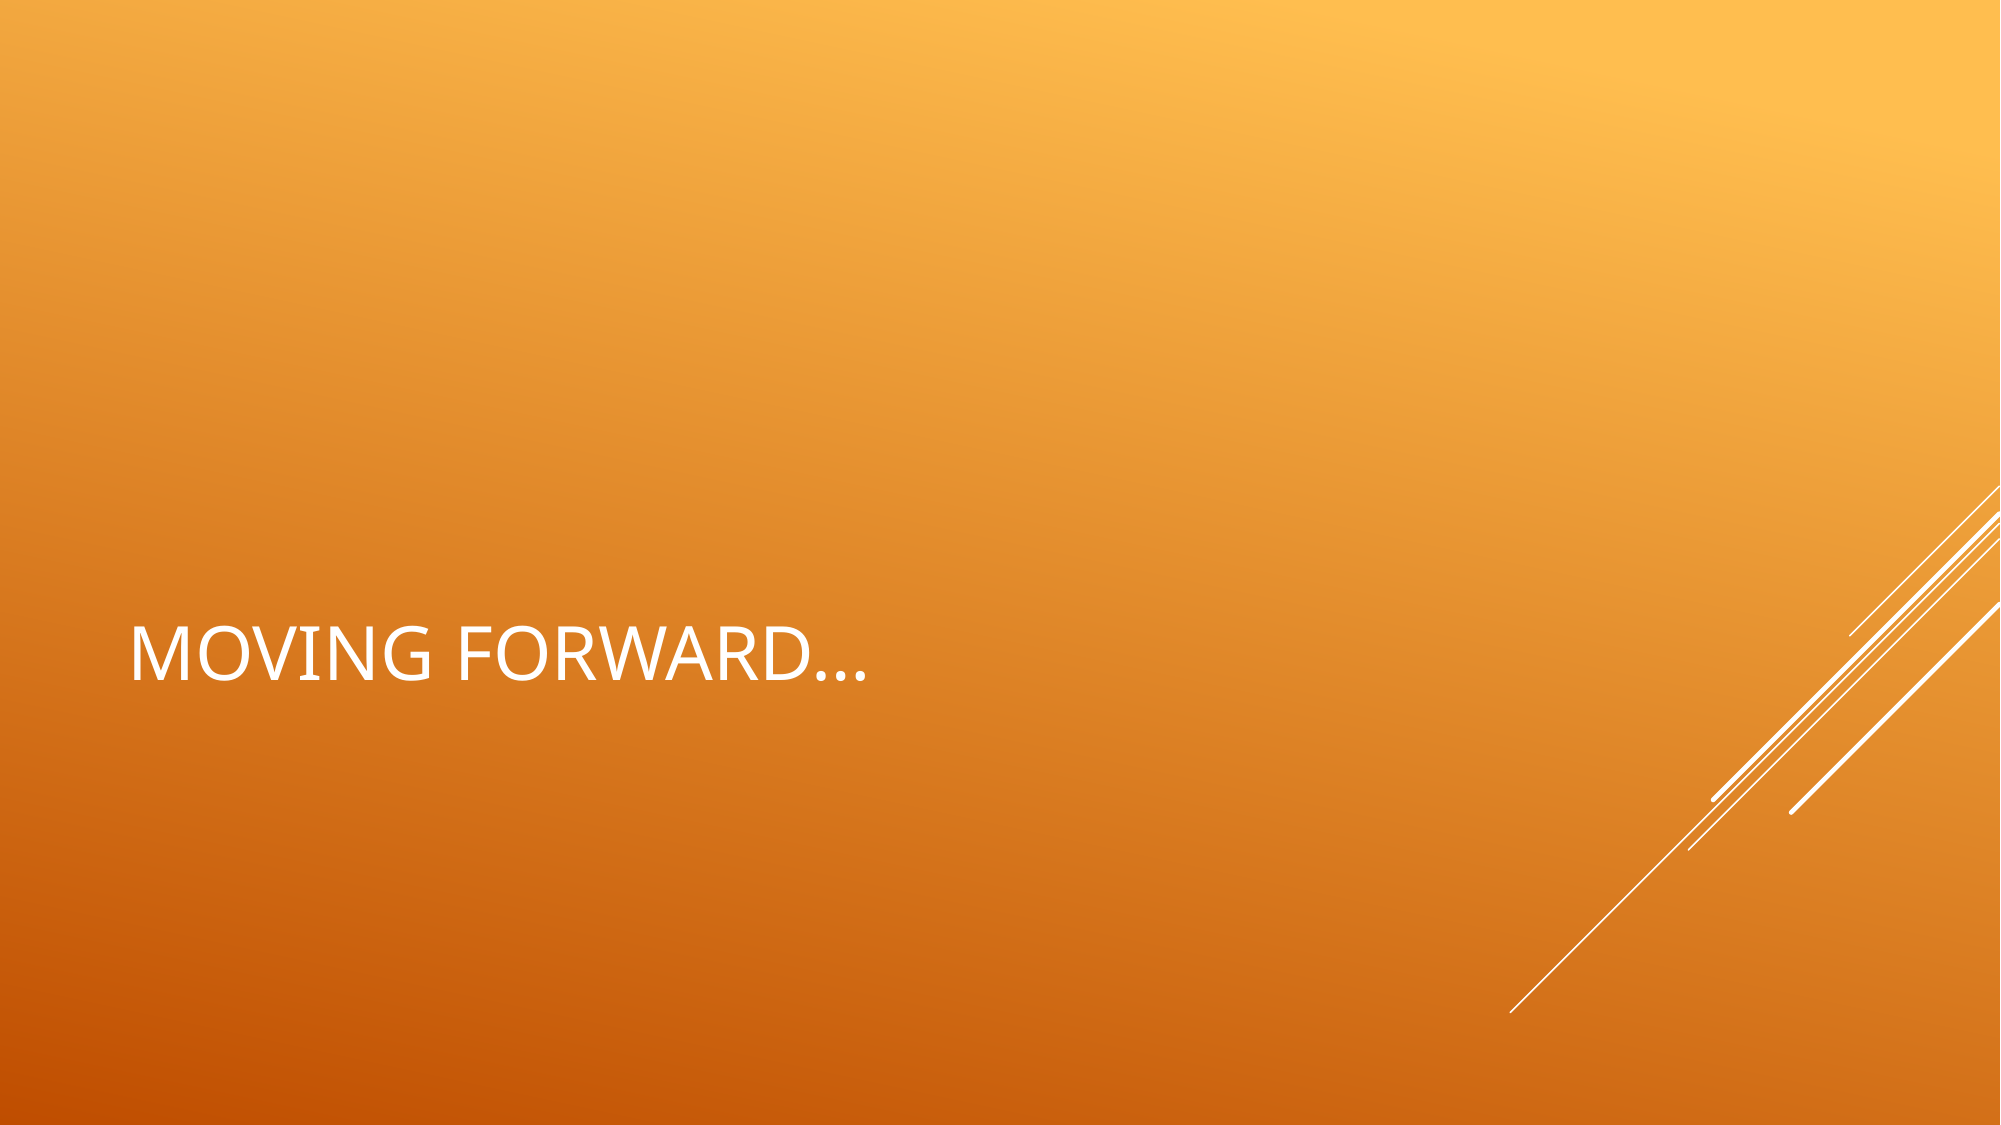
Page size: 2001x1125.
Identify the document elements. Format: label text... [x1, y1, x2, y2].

title Moving Forward… [112, 329, 1513, 704]
